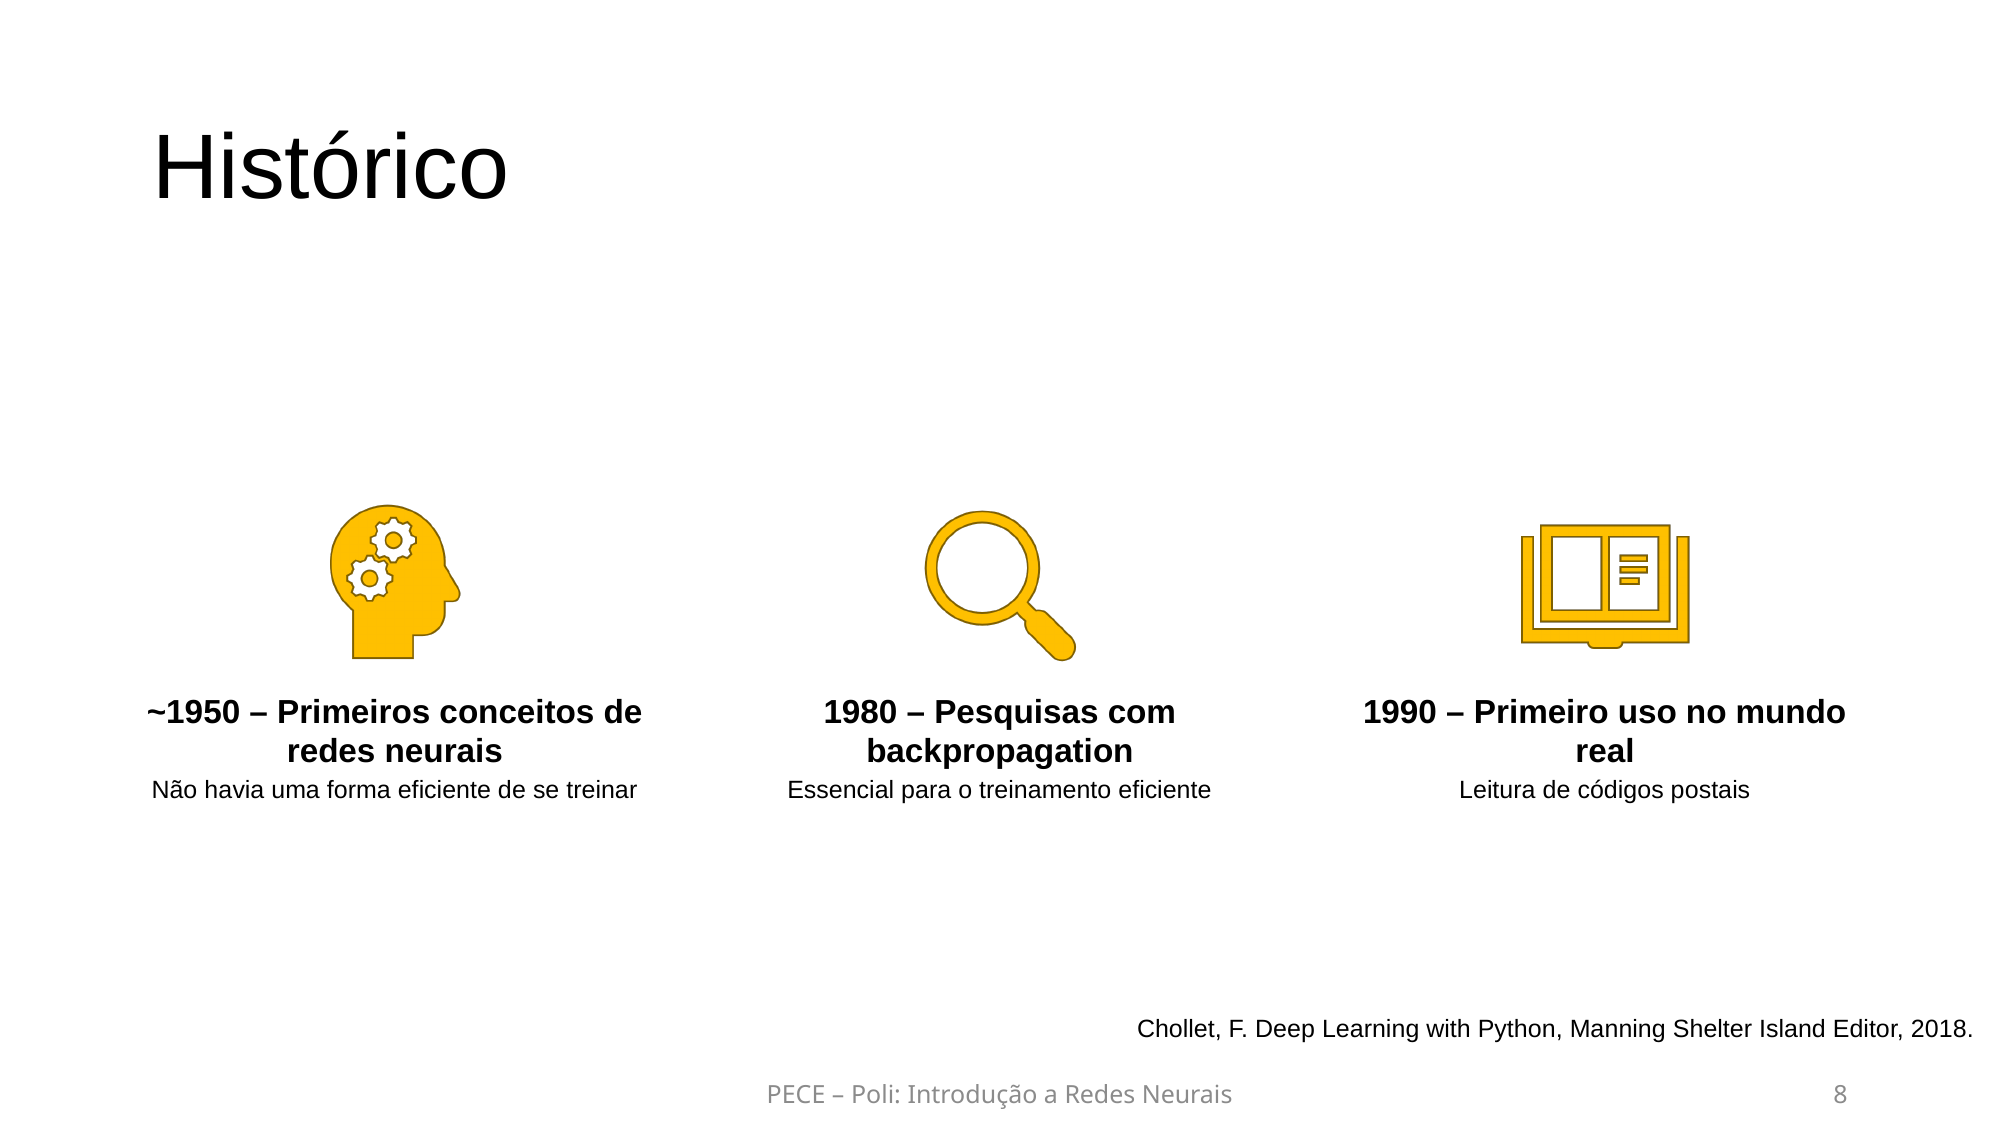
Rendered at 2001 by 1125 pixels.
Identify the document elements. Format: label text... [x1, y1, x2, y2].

text_box Chollet, F. Deep Learning with Python, Manning Shelter Island Editor, 2018. [1122, 1005, 2000, 1050]
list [137, 299, 1863, 1014]
slide_number 8 [1412, 1065, 1863, 1125]
title Histórico [137, 59, 1863, 278]
footer PECE – Poli: Introdução a Redes Neurais [662, 1065, 1338, 1125]
